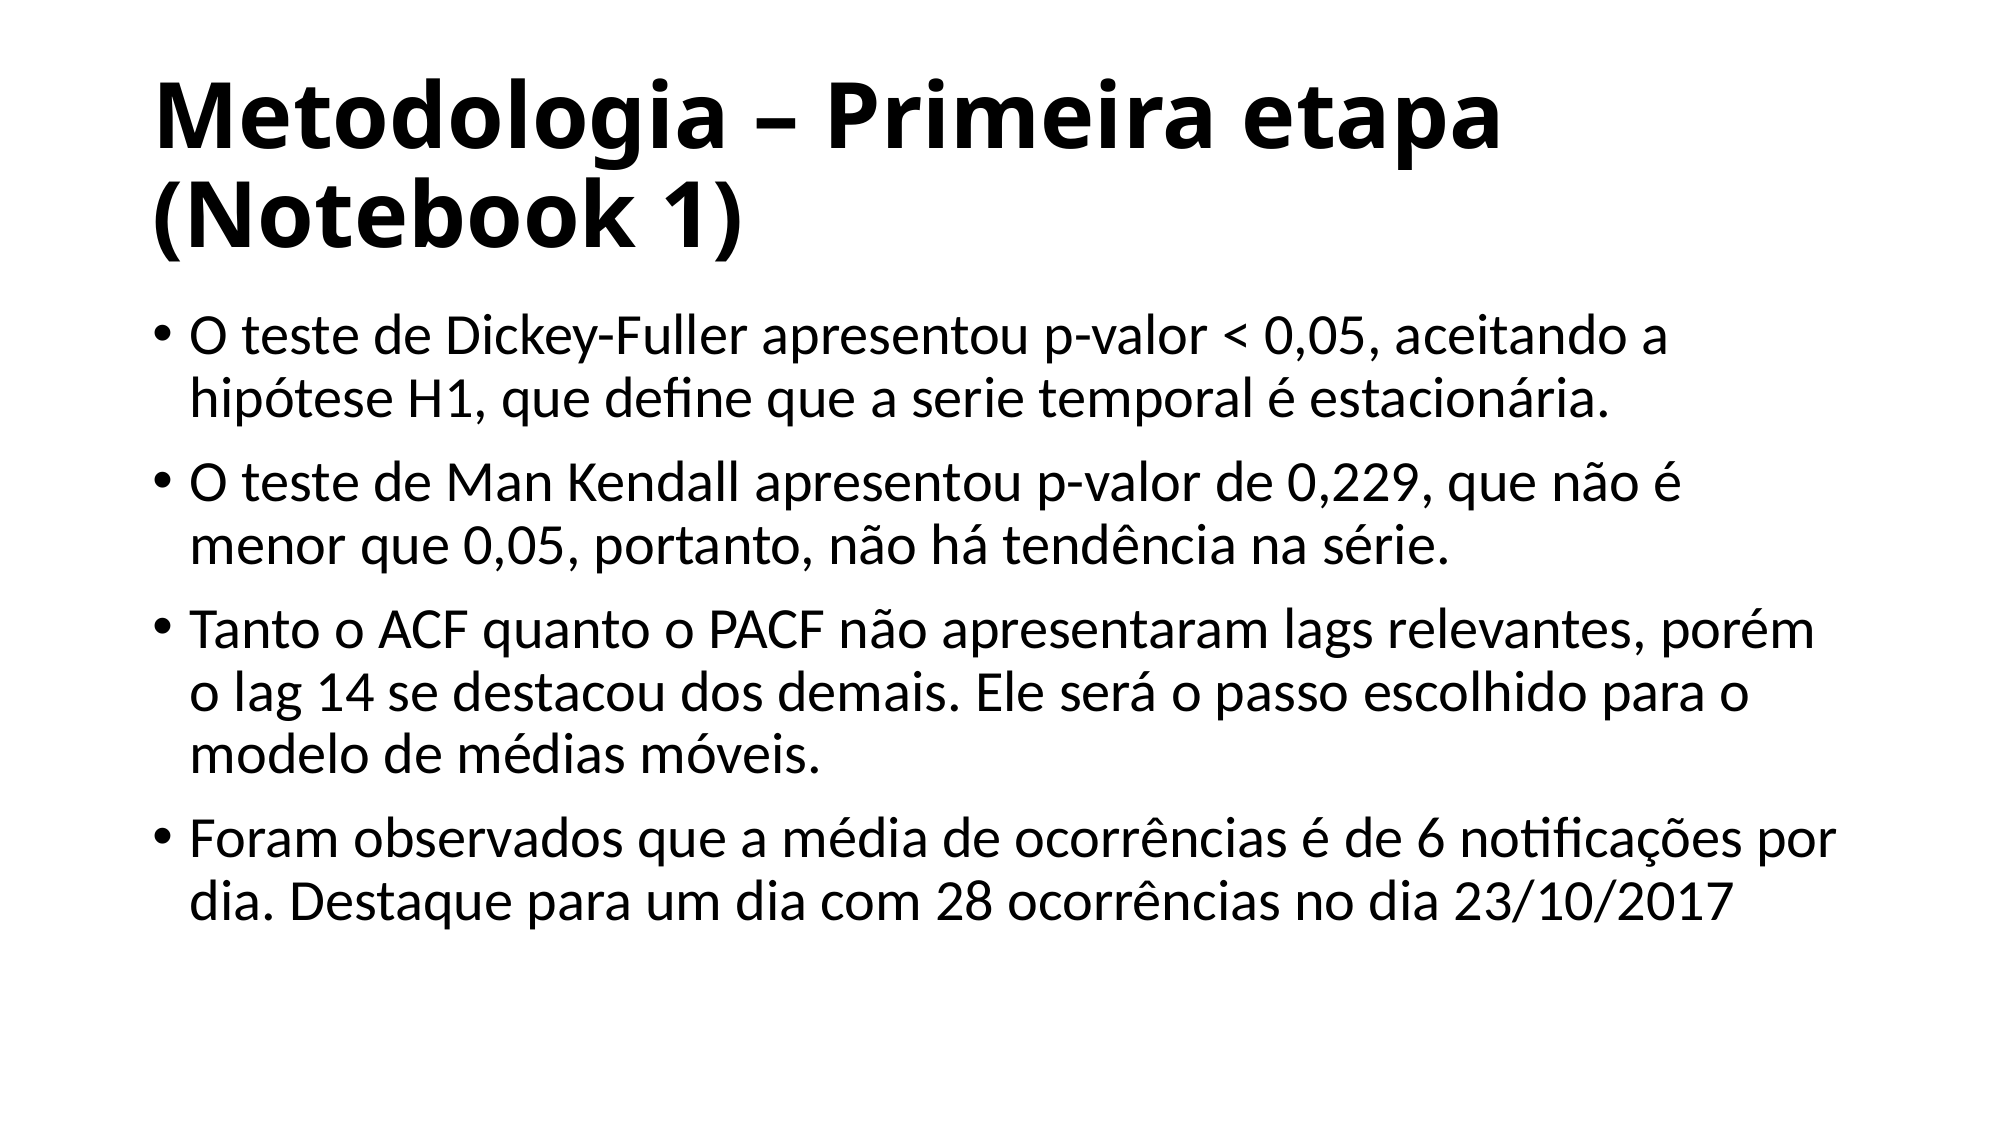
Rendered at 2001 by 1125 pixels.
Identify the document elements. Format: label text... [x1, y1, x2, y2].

list O teste de Dickey-Fuller apresentou p-valor < 0,05, aceitando a hipótese H1, que define que a serie temporal é estacionária. O teste de Man Kendall apresentou p-valor de 0,229, que não é menor que 0,05, portanto, não há tendência na série. Tanto o ACF quanto o PACF não apresentaram lags relevantes, porém o lag 14 se destacou dos demais. Ele será o passo escolhido para o modelo de médias móveis. Foram observados que a média de ocorrências é de 6 notificações por dia. Destaque para um dia com 28 ocorrências no dia 23/10/2017 [137, 297, 1863, 1103]
title Metodologia – Primeira etapa (Notebook 1) [137, 59, 1863, 278]
